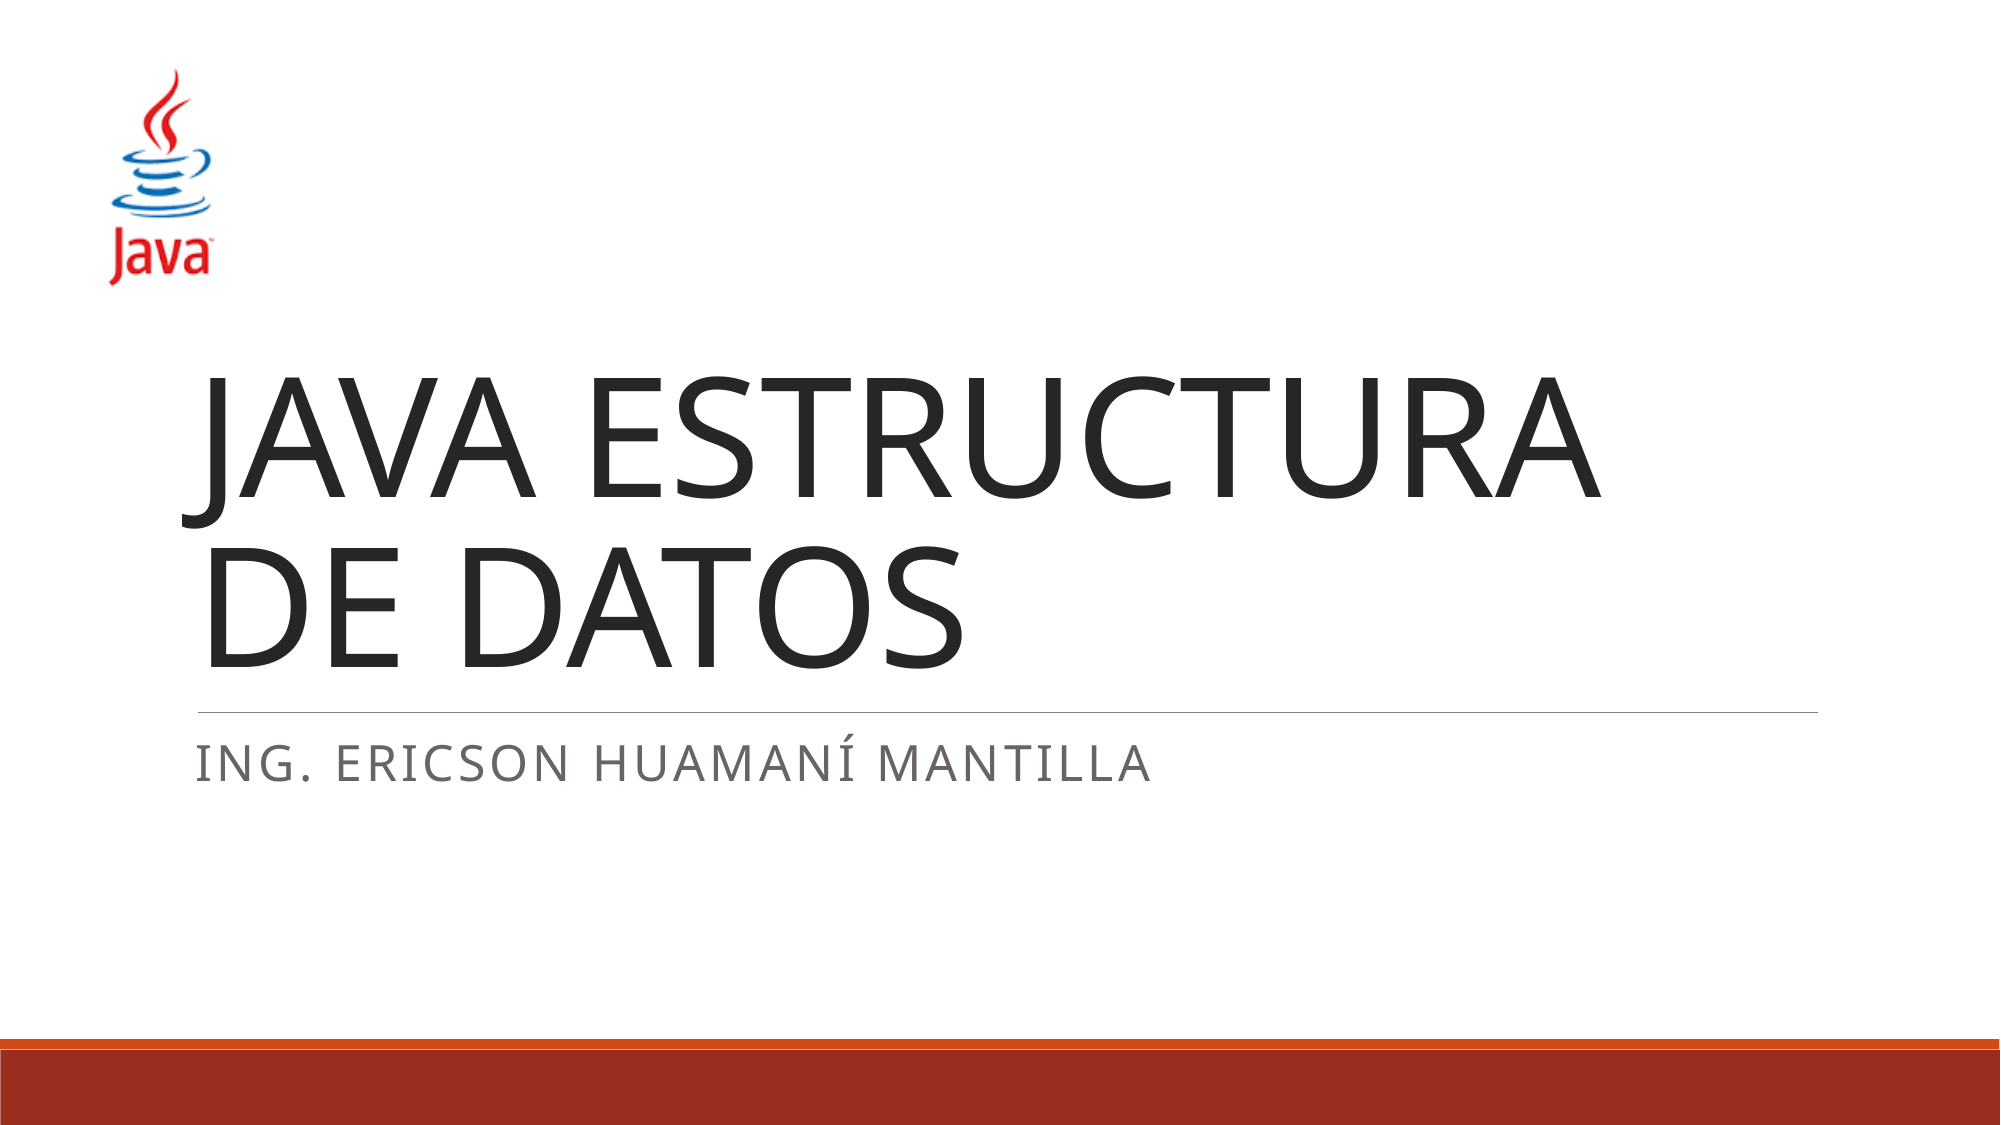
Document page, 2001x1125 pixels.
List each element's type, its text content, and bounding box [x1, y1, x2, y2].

title JAVA ESTRUCTURA DE DATOS [180, 124, 1830, 710]
picture [12, 10, 312, 344]
subtitle Ing. ERICSON HUAMANÍ MANTILLA [180, 730, 1831, 919]
